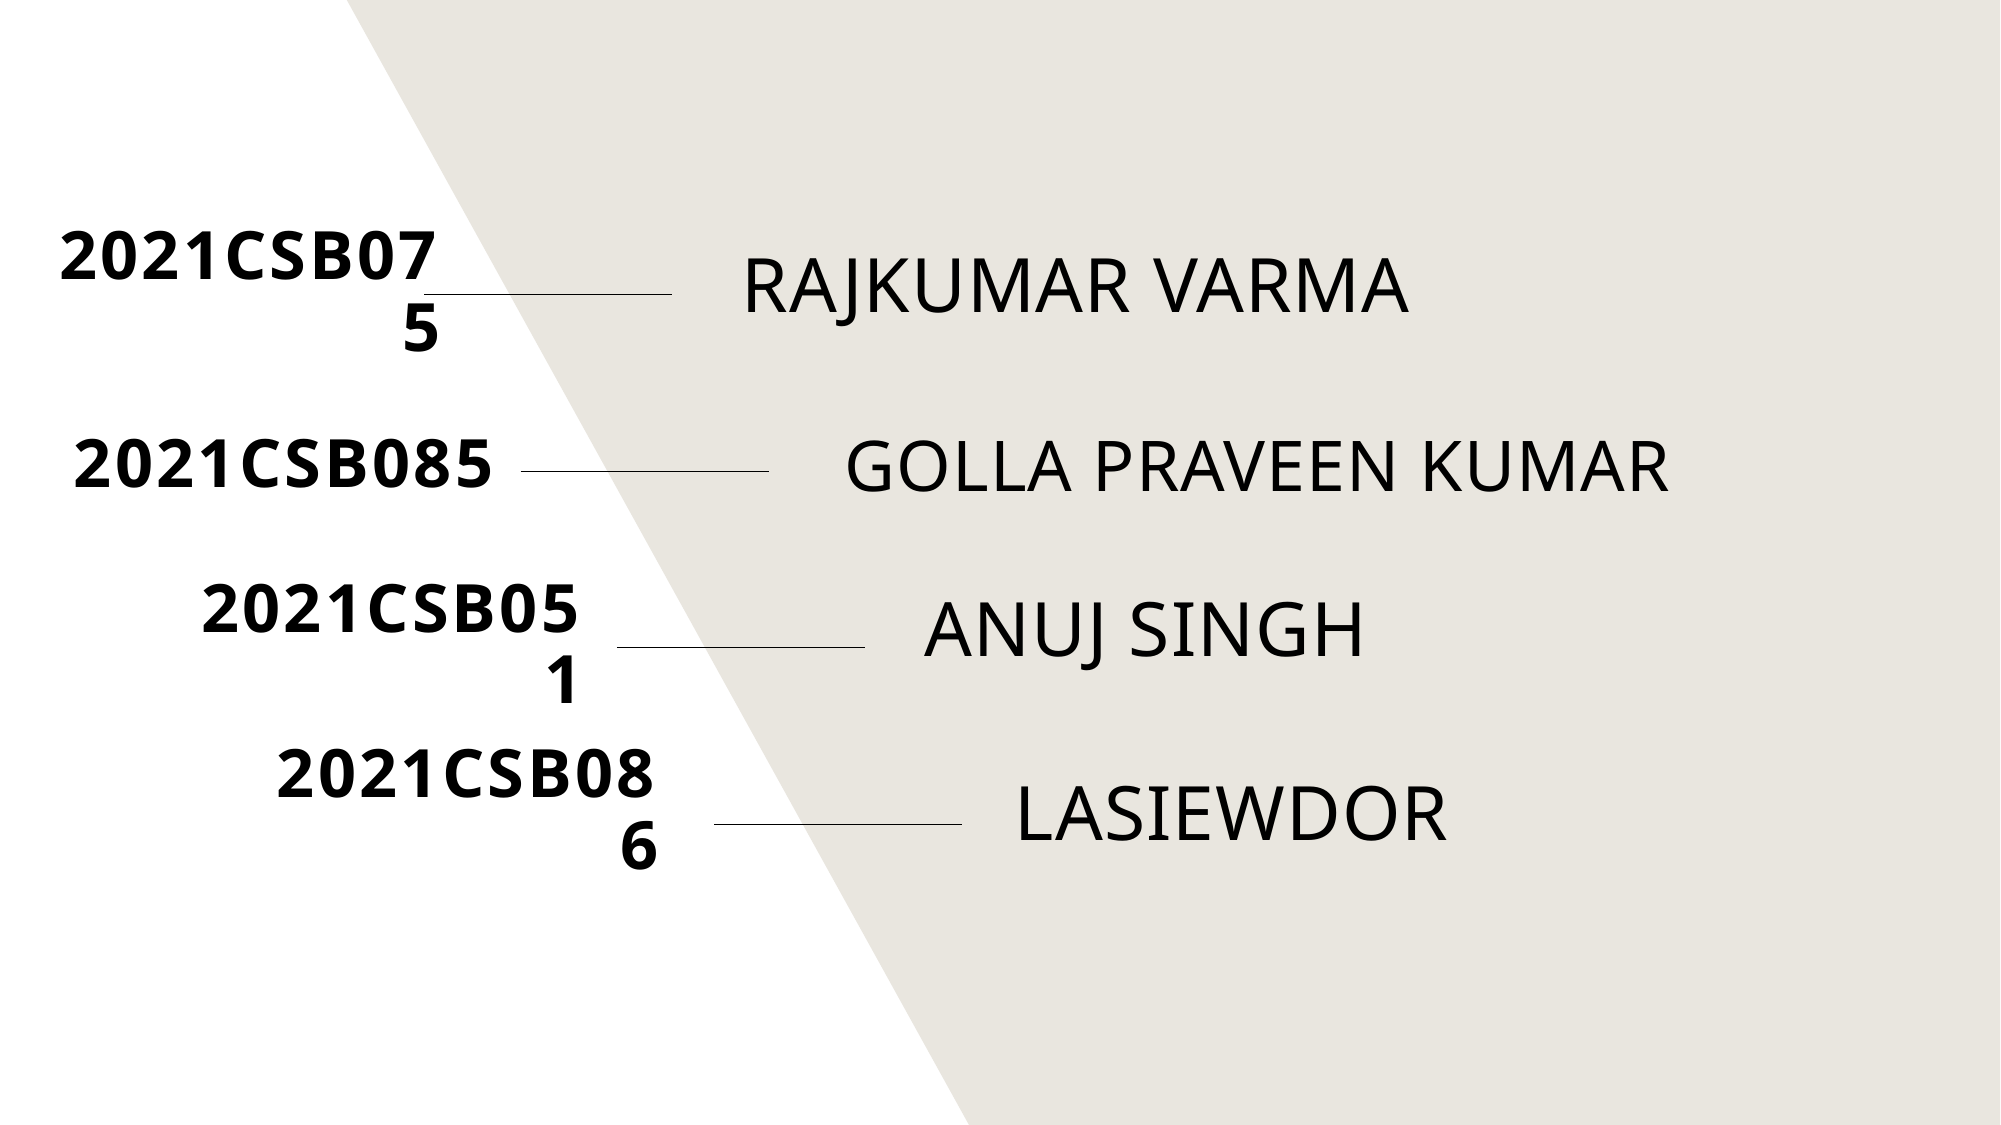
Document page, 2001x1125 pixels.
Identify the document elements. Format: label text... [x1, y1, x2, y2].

list ANUJ SINGH [909, 573, 1818, 740]
list 2021csb085 [57, 423, 509, 509]
list 2021csb086 [238, 775, 674, 906]
list 2021csb051 [163, 632, 598, 718]
list GOLLA PRAVEEN KUMAR [829, 414, 1741, 580]
list LASIEWDOR [999, 757, 1909, 924]
list RAJKUMAR VARMA [726, 230, 1636, 396]
list 2021csb075 [33, 280, 456, 365]
